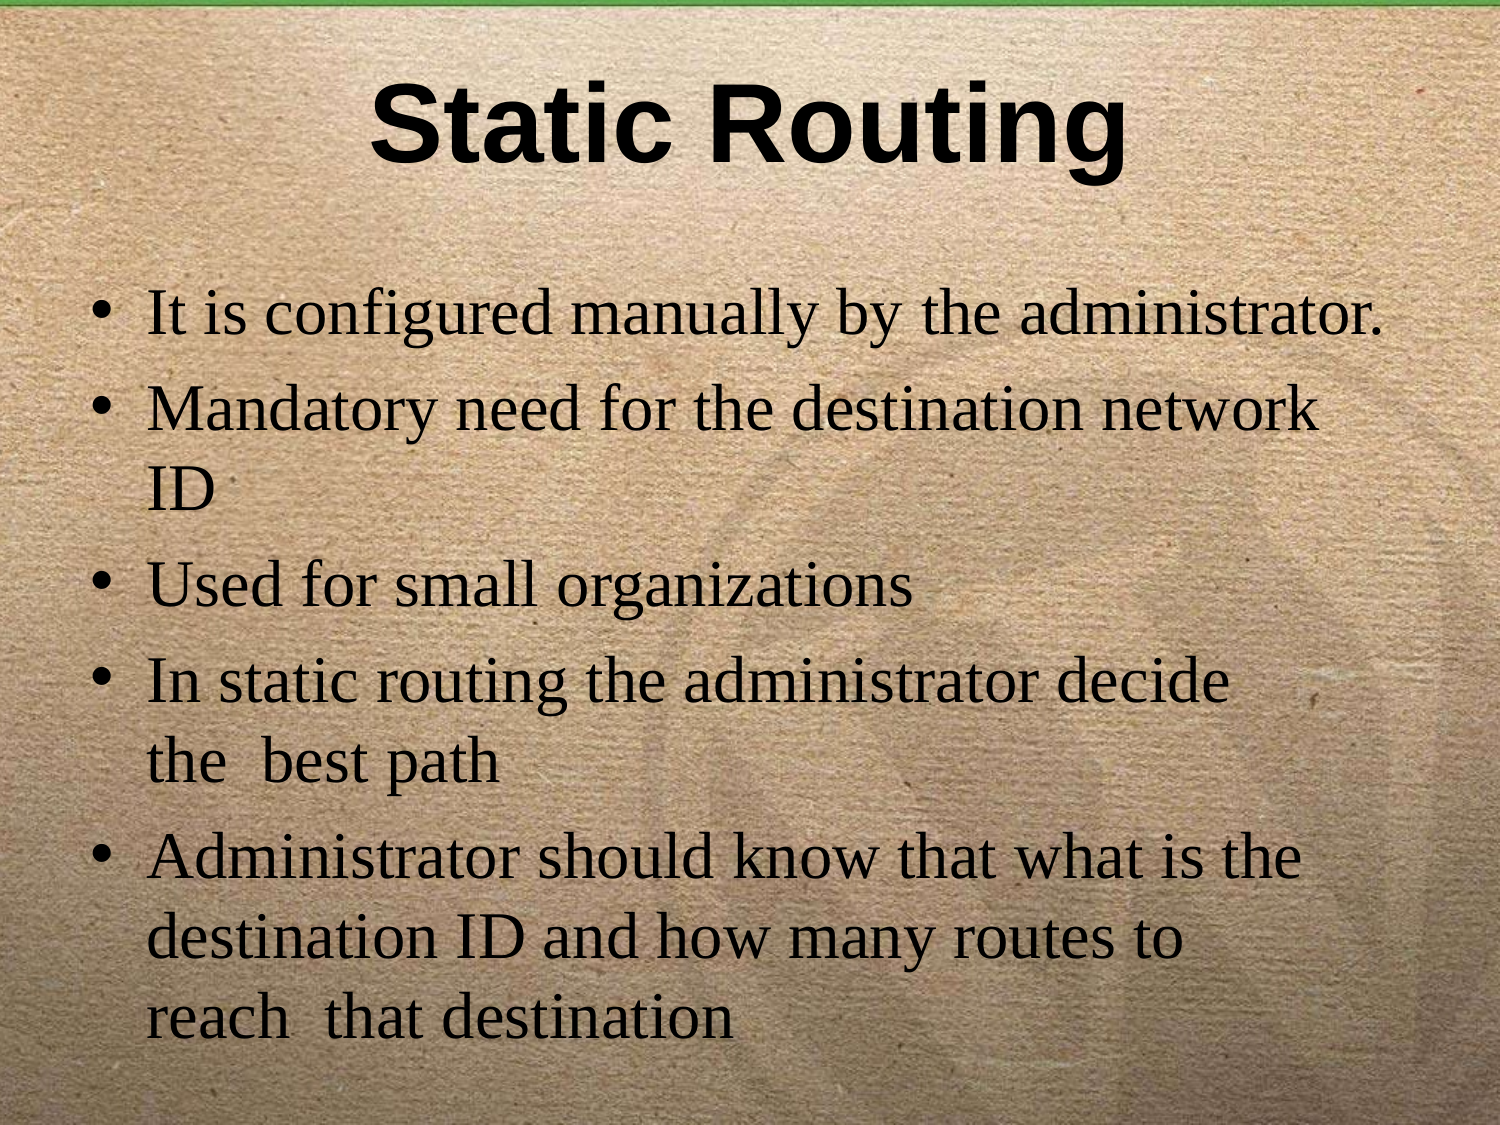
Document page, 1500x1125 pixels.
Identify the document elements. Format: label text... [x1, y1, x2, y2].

title Static Routing [366, 47, 1134, 238]
picture [0, 0, 1500, 1125]
text_box It is configured manually by the administrator. Mandatory need for the destination network ID Used for small organizations In static routing the administrator decide the best path Administrator should know that what is the destination ID and how many routes to reach that destination [87, 249, 1408, 1052]
